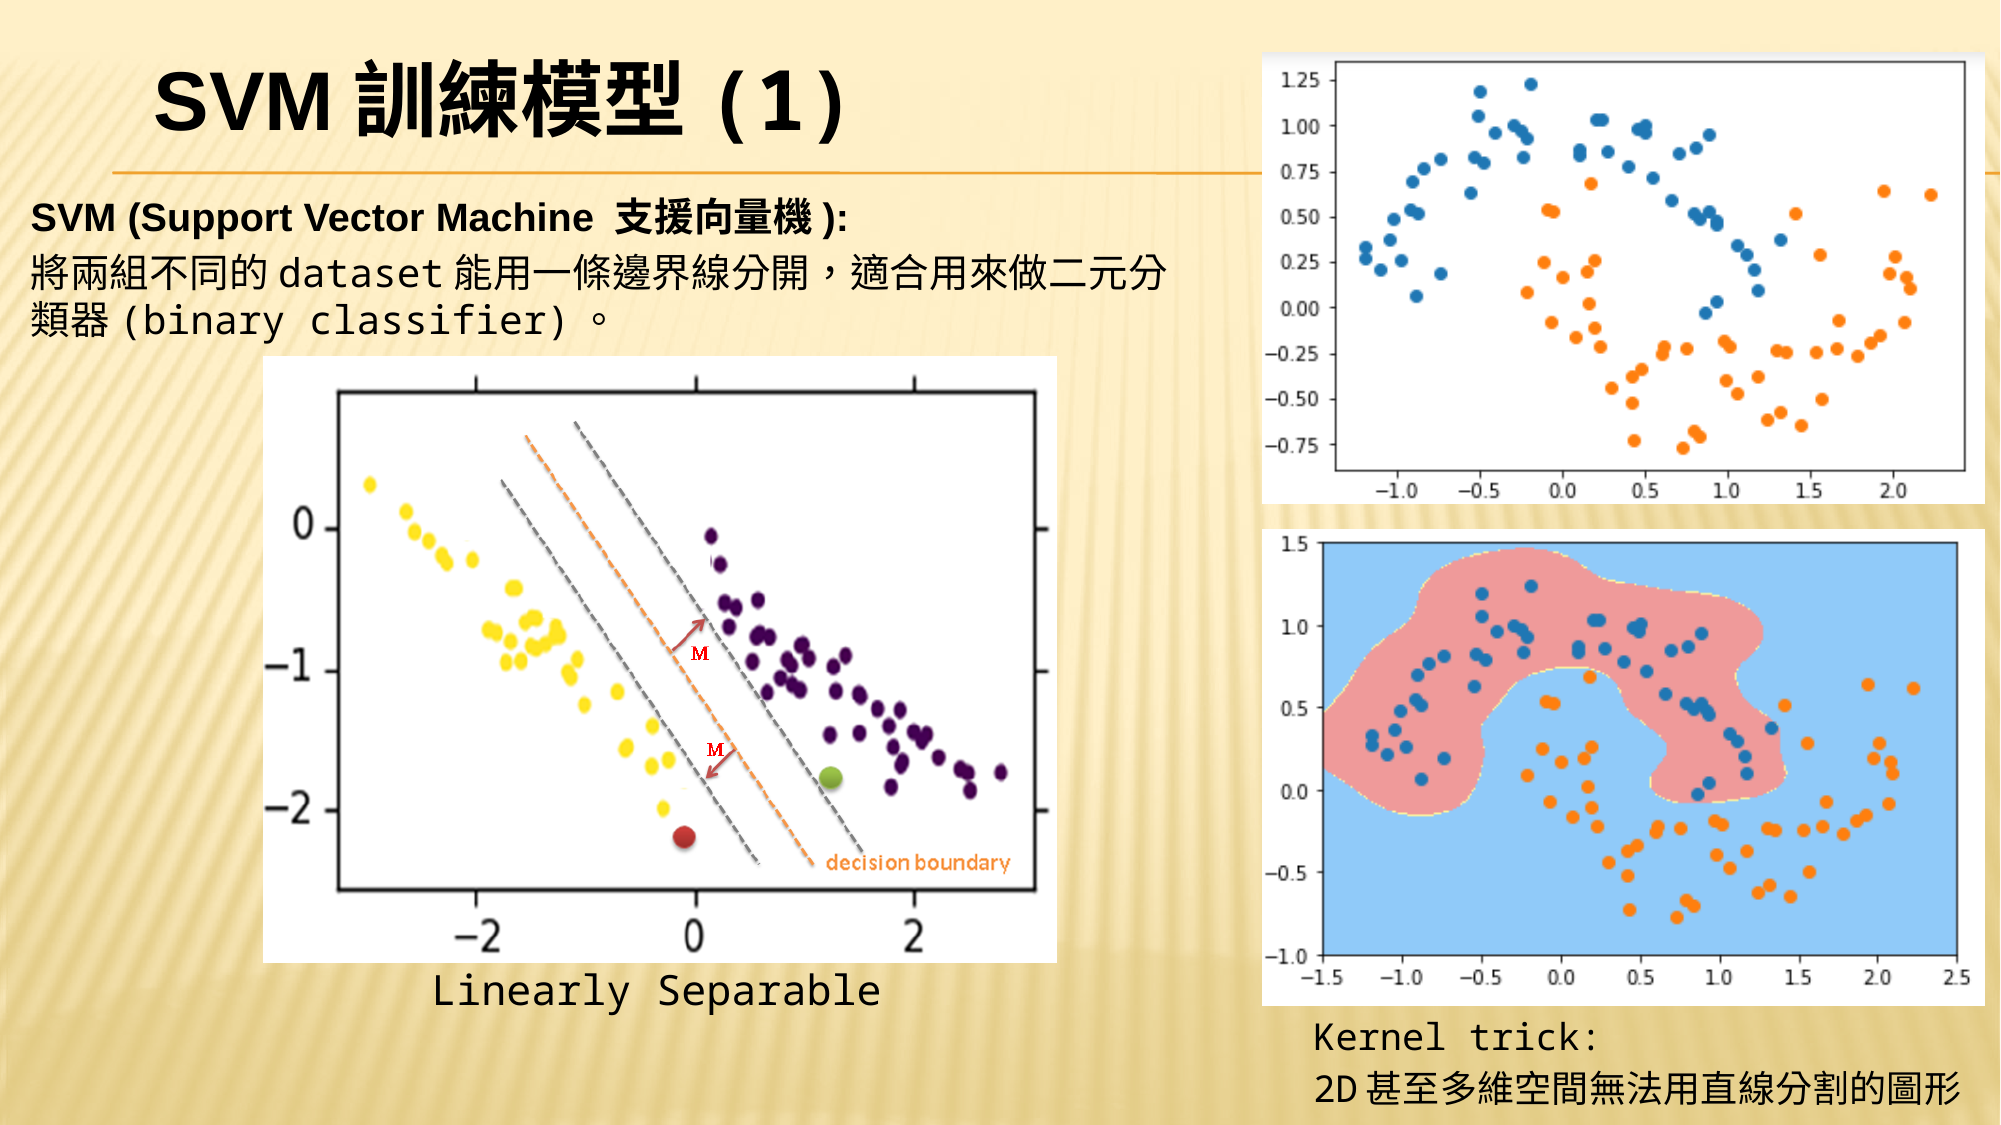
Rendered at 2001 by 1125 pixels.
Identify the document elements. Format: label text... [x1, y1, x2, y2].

picture [1262, 51, 1985, 504]
title SVM訓練模型(1) [138, 0, 1407, 195]
list SVM (Support Vector Machine 支援向量機): 將兩組不同的dataset能用一條邊界線分開，適合用來做二元分類器(binary classifier)。 [15, 184, 1222, 351]
picture [1262, 529, 1985, 1006]
text_box Linearly Separable [416, 981, 904, 1023]
text_box Kernel trick: 2D甚至多維空間無法用直線分割的圖形 [1298, 1024, 1980, 1120]
picture [263, 356, 1058, 964]
